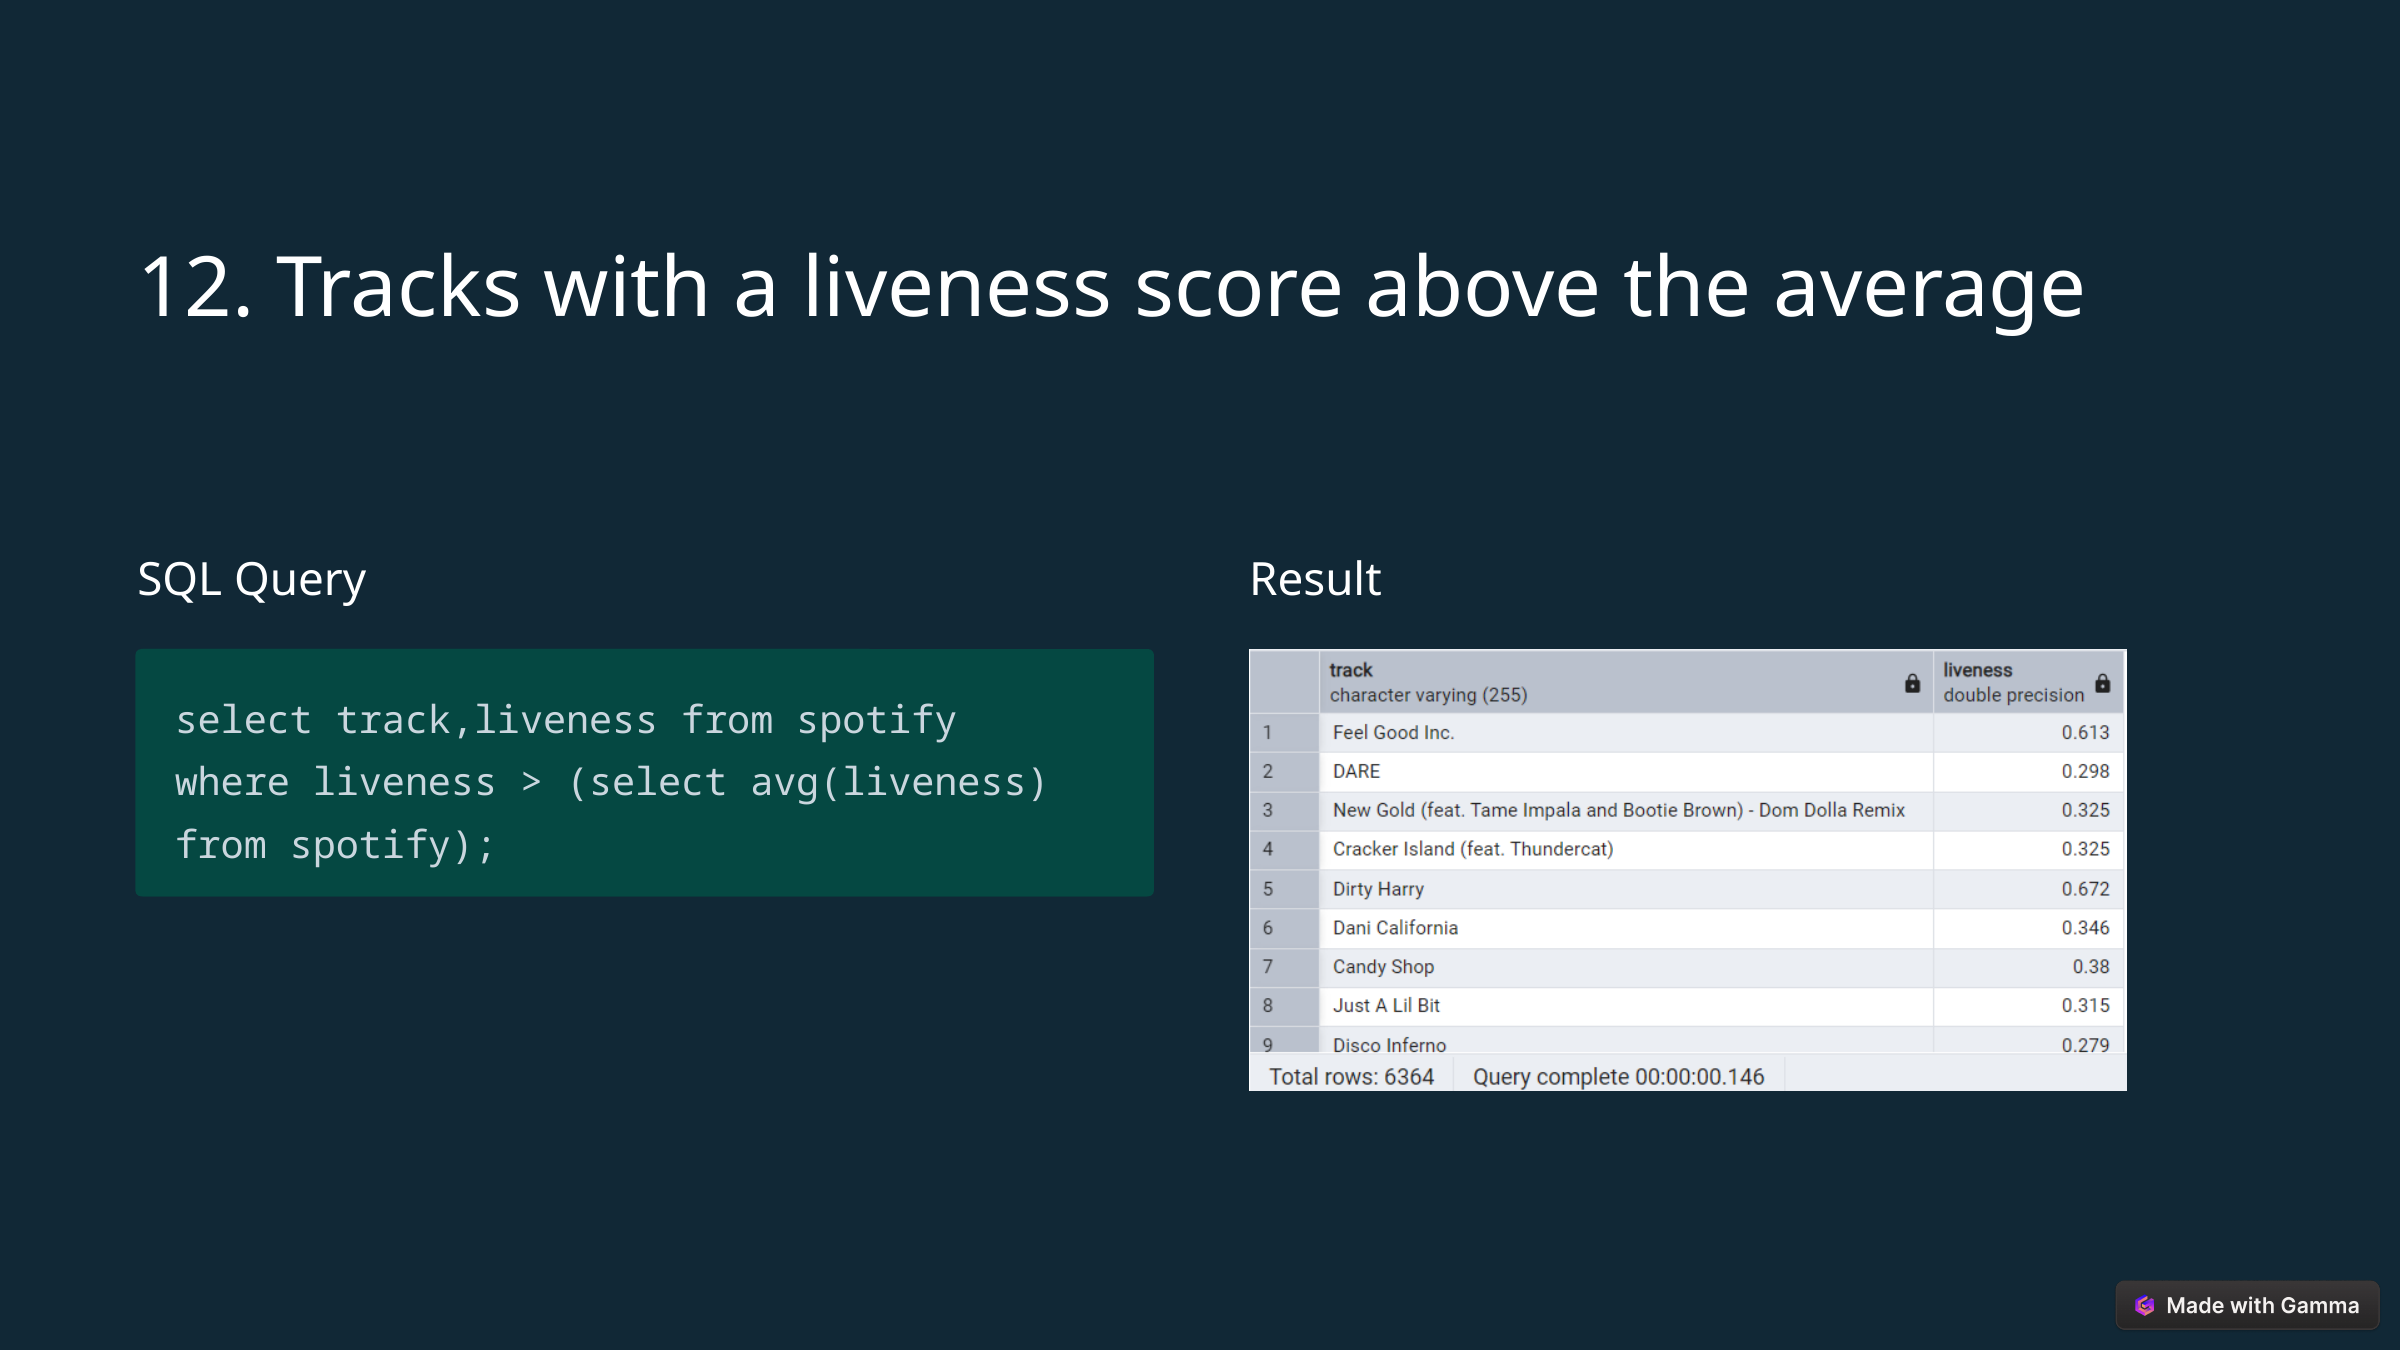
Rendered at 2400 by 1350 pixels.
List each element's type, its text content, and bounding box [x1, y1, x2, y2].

picture [1249, 649, 2127, 1091]
picture [2106, 1271, 2389, 1339]
text_box 12. Tracks with a liveness score above the average [137, 218, 2263, 449]
text_box SQL Query [137, 547, 600, 605]
text_box Result [1249, 547, 1712, 605]
text_box [135, 648, 1154, 897]
text_box select track,liveness from spotify where liveness > (select avg(liveness) from spotify); [174, 678, 1115, 867]
